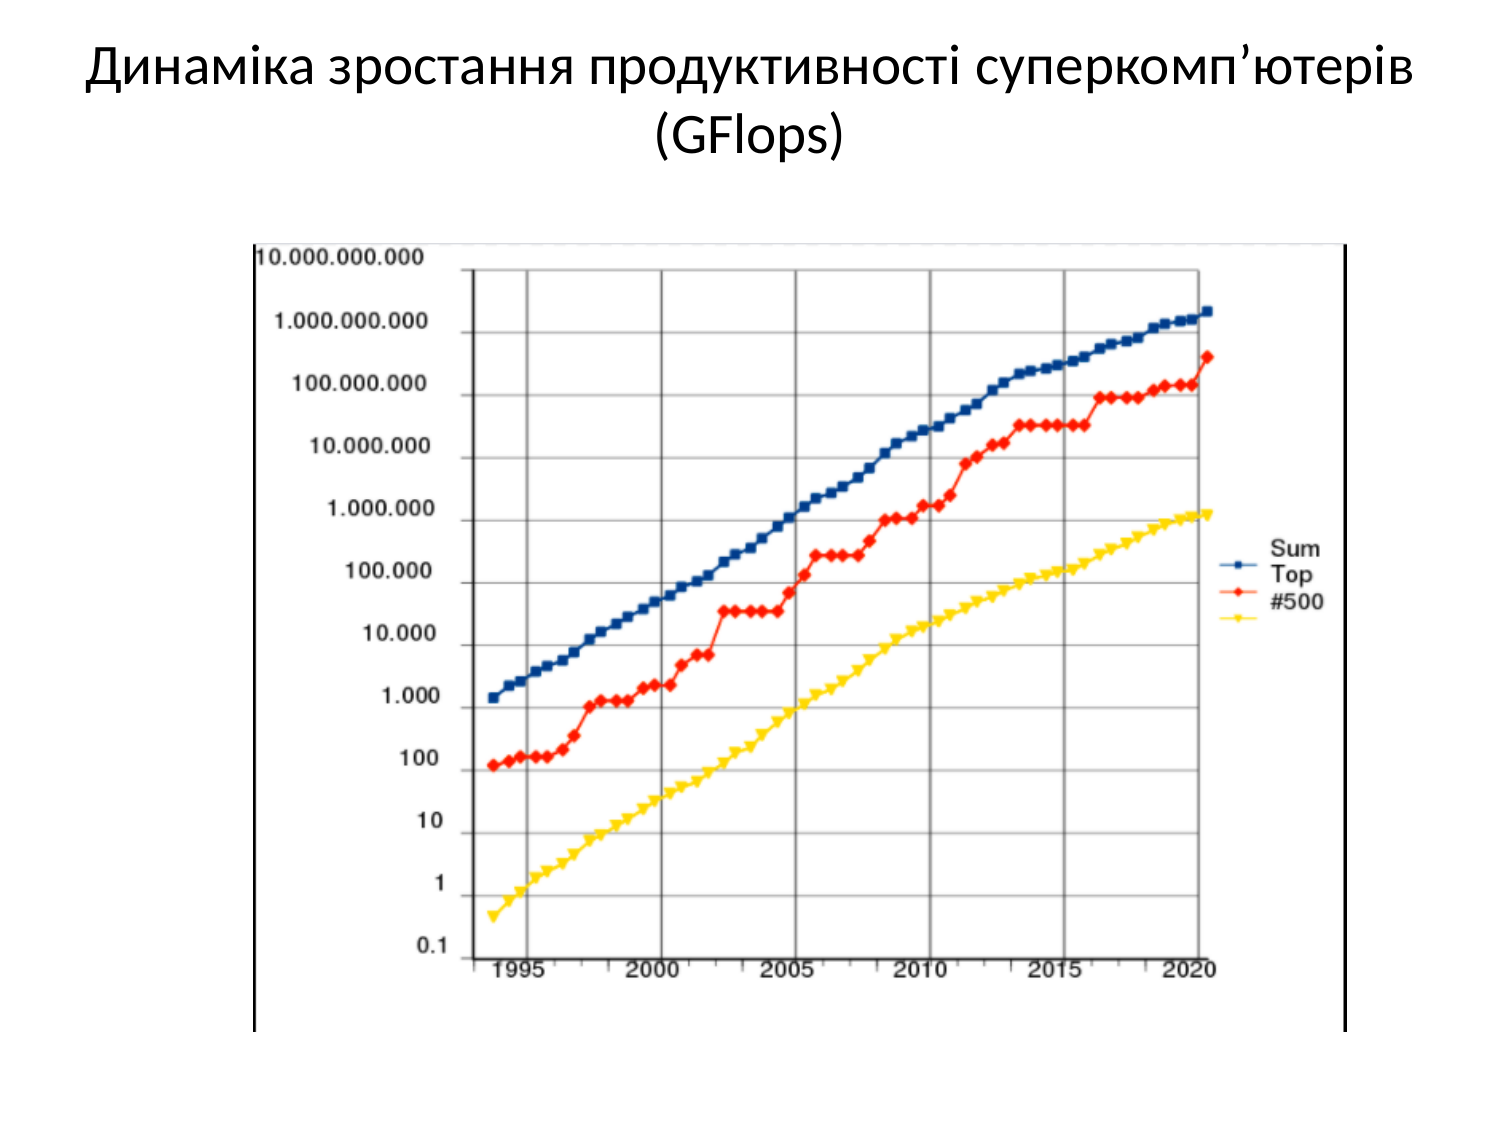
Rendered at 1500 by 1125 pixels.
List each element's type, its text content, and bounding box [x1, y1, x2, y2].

title Динаміка зростання продуктивності суперкомп’ютерів (GFlops) [37, 19, 1463, 173]
picture [253, 243, 1347, 1033]
